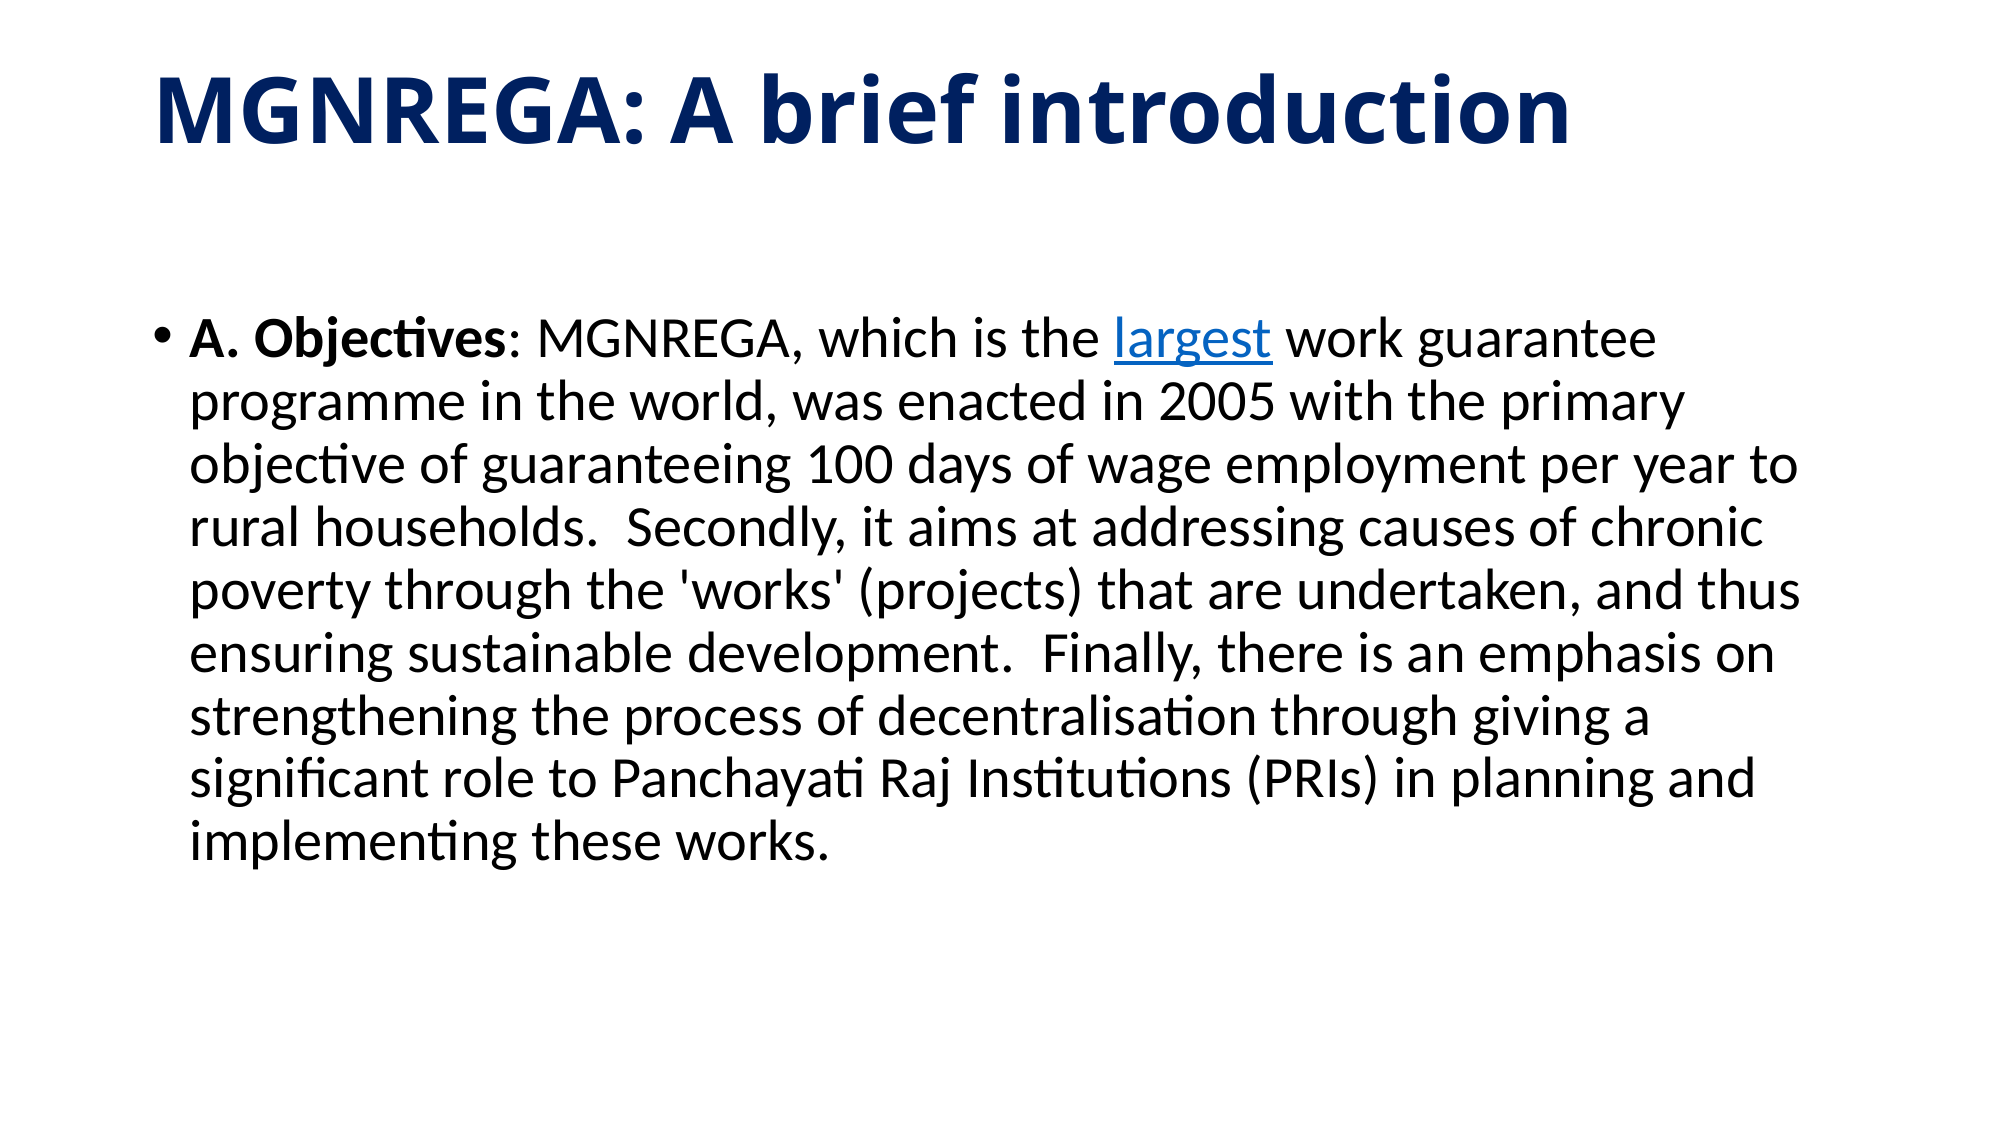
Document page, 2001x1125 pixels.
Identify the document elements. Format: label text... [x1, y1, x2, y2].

title MGNREGA: A brief introduction [137, 59, 1863, 278]
list A. Objectives: MGNREGA, which is the largest work guarantee programme in the world, was enacted in 2005 with the primary objective of guaranteeing 100 days of wage employment per year to rural households. Secondly, it aims at addressing causes of chronic poverty through the 'works' (projects) that are undertaken, and thus ensuring sustainable development. Finally, there is an emphasis on strengthening the process of decentralisation through giving a significant role to Panchayati Raj Institutions (PRIs) in planning and implementing these works. [137, 299, 1863, 1014]
